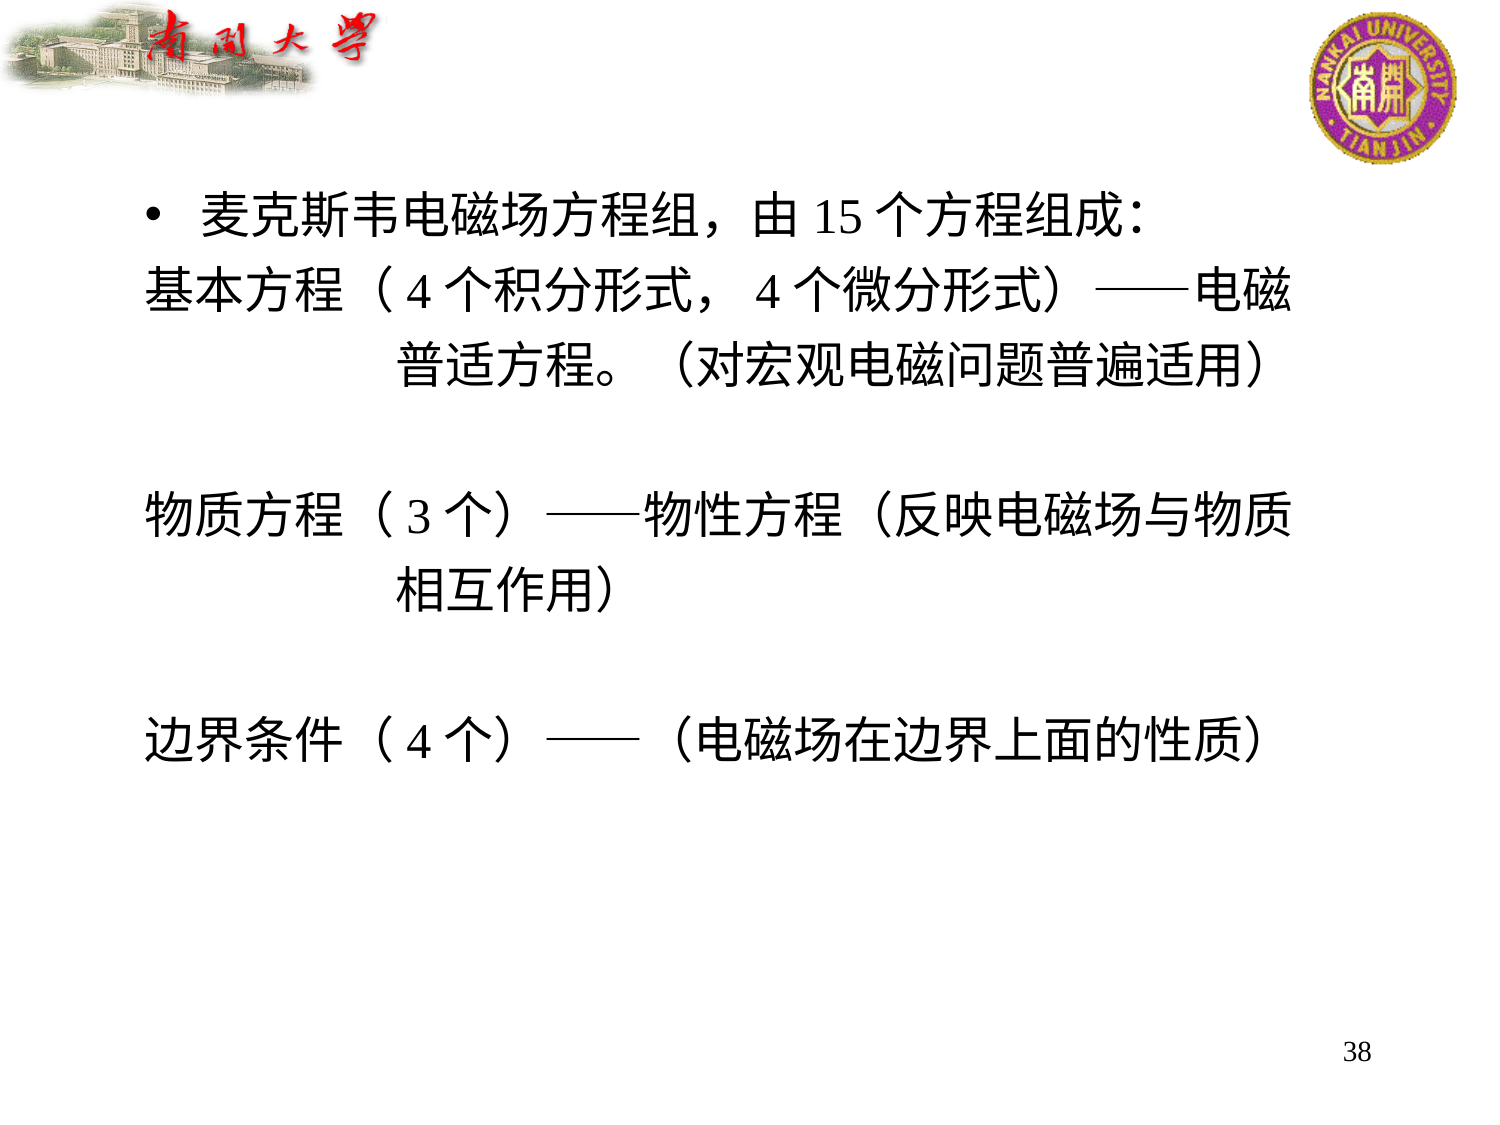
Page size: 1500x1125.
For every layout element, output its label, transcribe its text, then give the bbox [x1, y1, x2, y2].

picture [1262, 0, 1500, 178]
picture [0, 0, 388, 100]
slide_number 38 [1074, 1024, 1388, 1101]
text_box 麦克斯韦电磁场方程组，由15个方程组成： 基本方程（4个积分形式，4个微分形式）——电磁普适方程。（对宏观电磁问题普遍适用） 物质方程（3个）——物性方程（反映电磁场与物质相互作用） 边界条件（4个）——（电磁场在边界上面的性质） [129, 160, 1314, 776]
